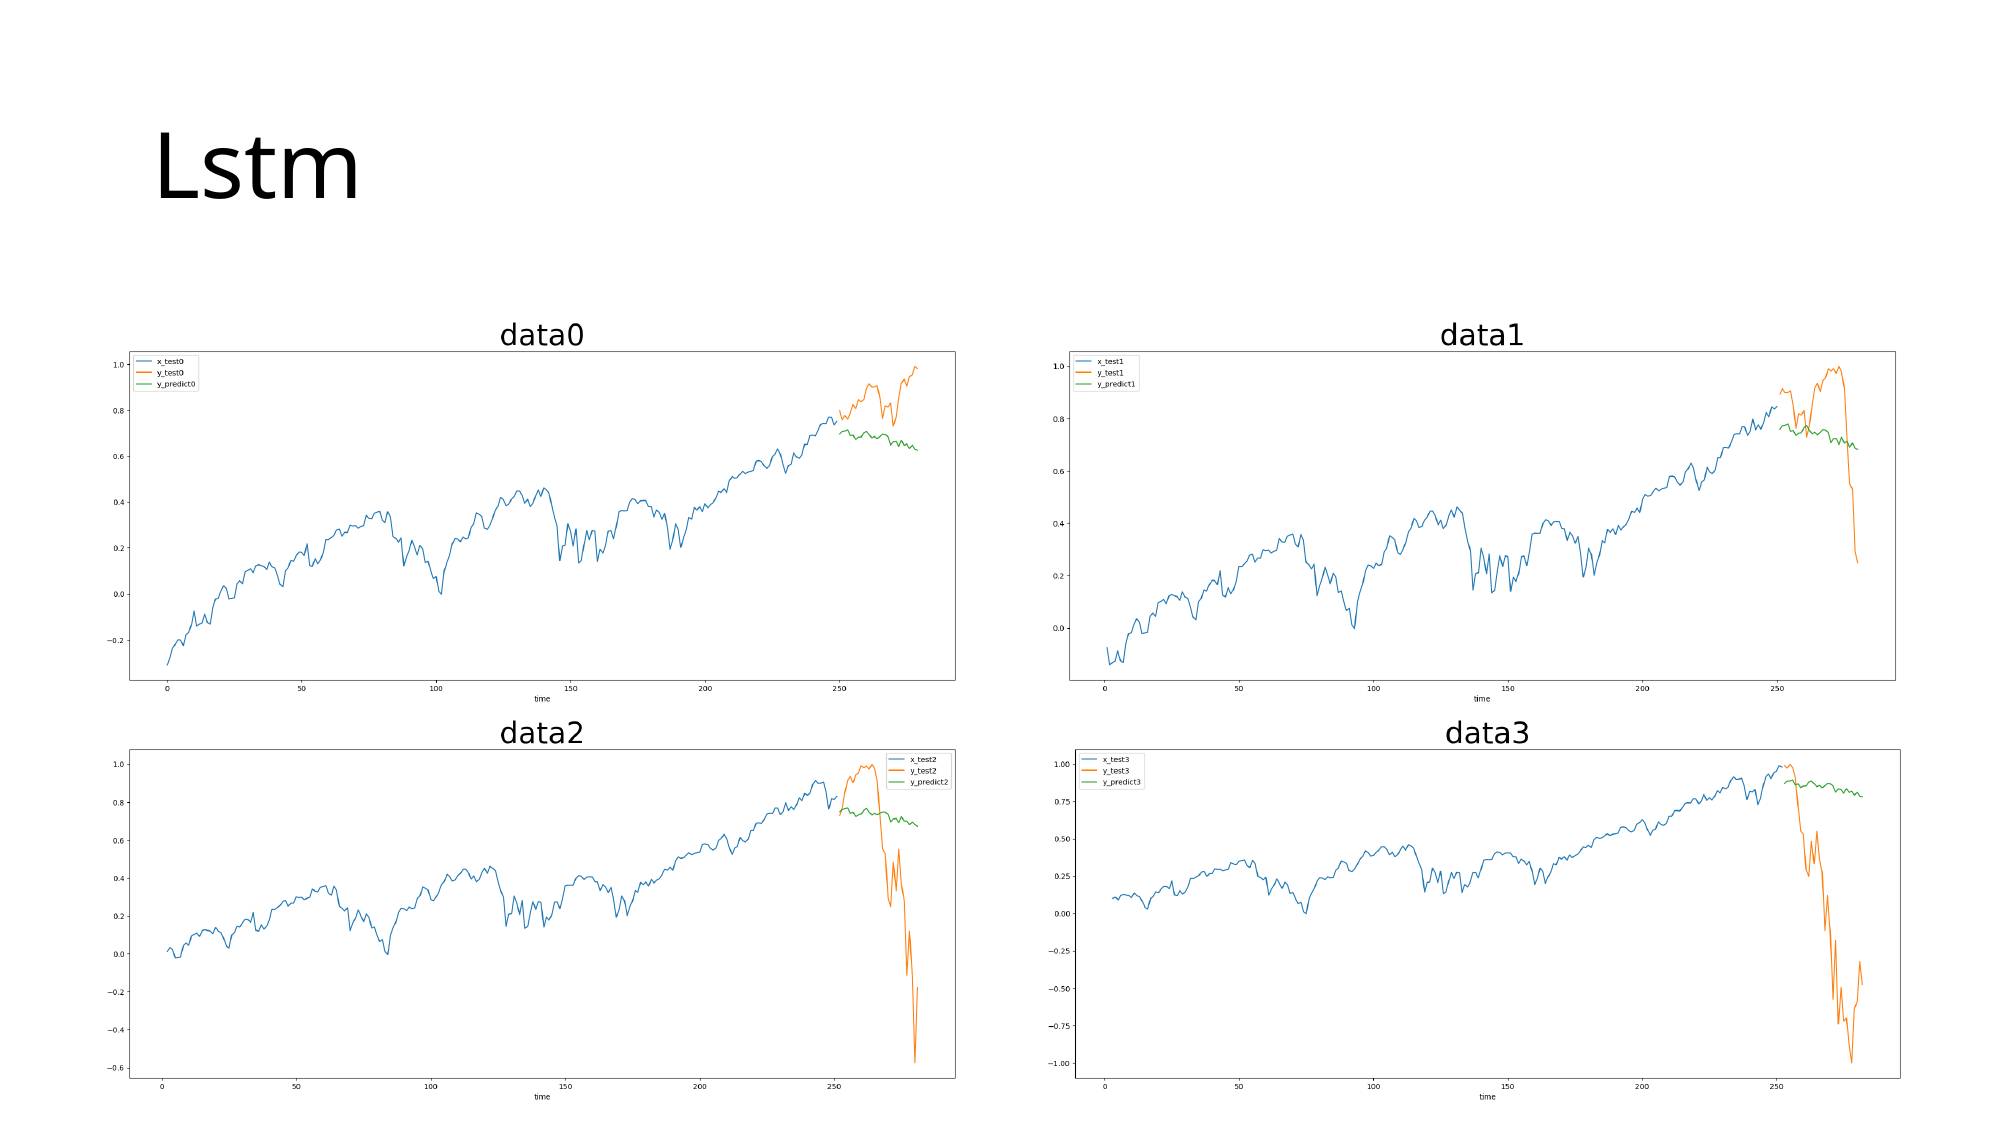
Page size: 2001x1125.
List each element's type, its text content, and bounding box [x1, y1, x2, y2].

title Lstm [137, 59, 1863, 278]
picture [1047, 317, 1900, 708]
picture [101, 317, 960, 708]
picture [101, 715, 960, 1106]
picture [1042, 715, 1905, 1106]
